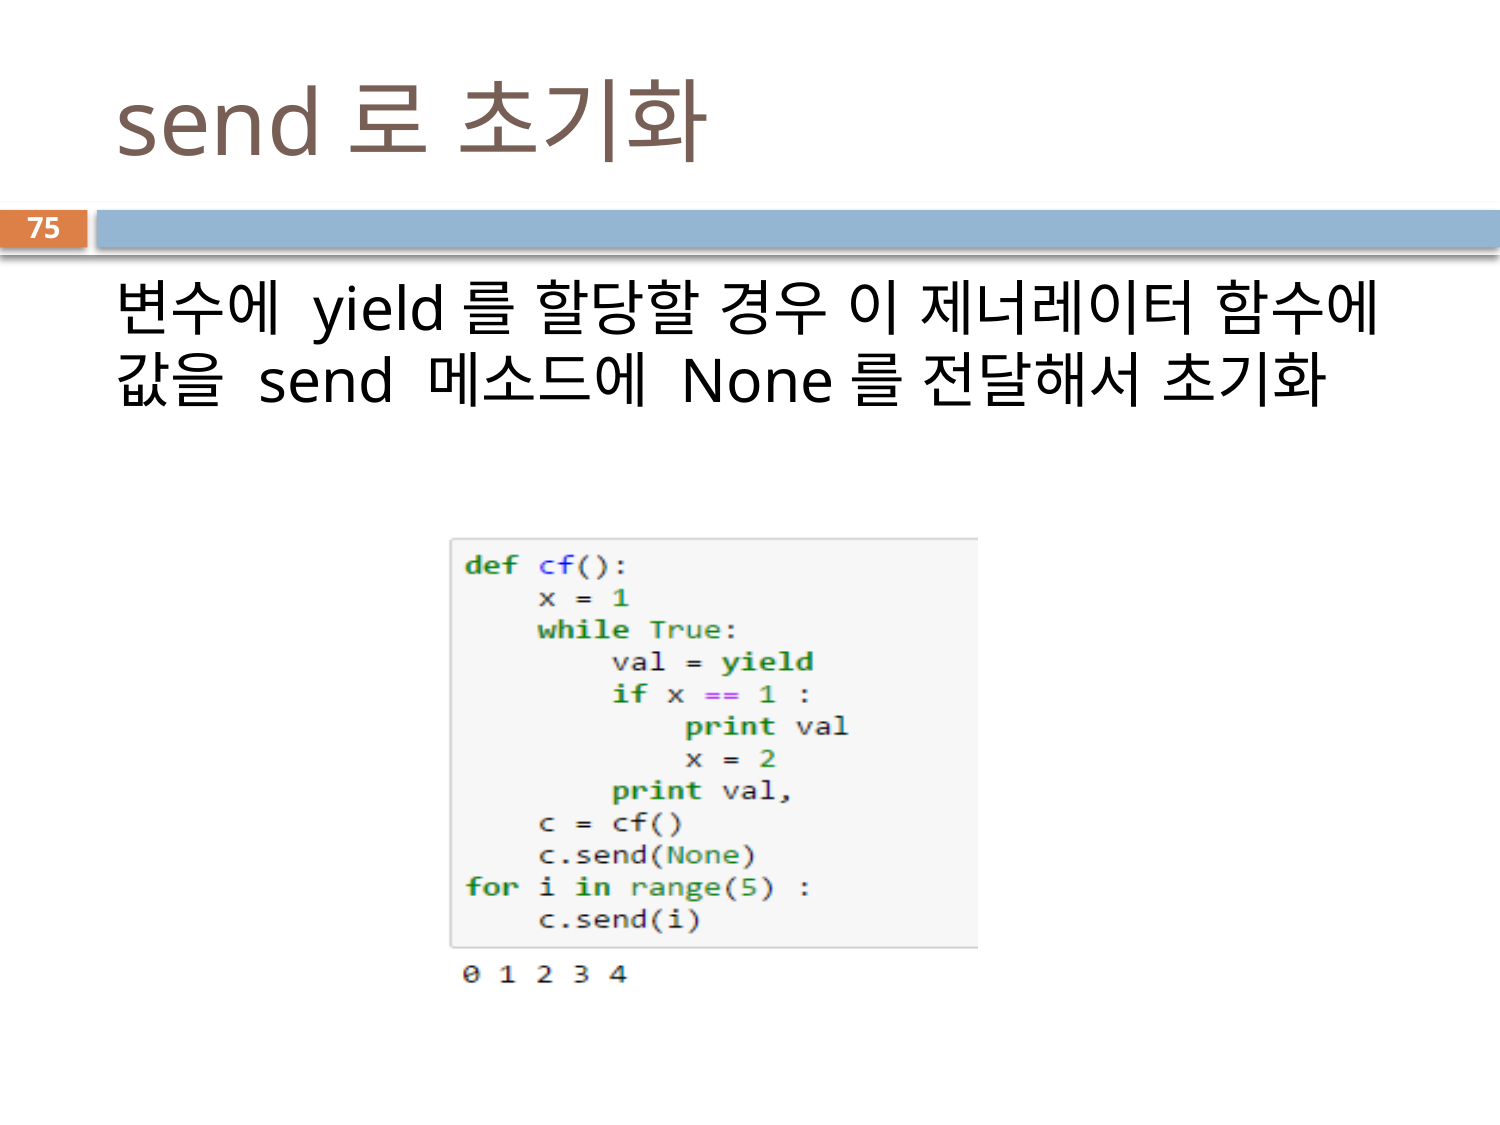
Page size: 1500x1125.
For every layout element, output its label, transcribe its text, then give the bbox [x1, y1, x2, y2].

list 변수에 yield를 할당할 경우 이 제너레이터 함수에 값을 send 메소드에 None를 전달해서 초기화 [100, 262, 1438, 480]
title send로 초기화 [100, 37, 1438, 200]
slide_number 75 [0, 208, 88, 249]
picture [430, 526, 979, 1003]
